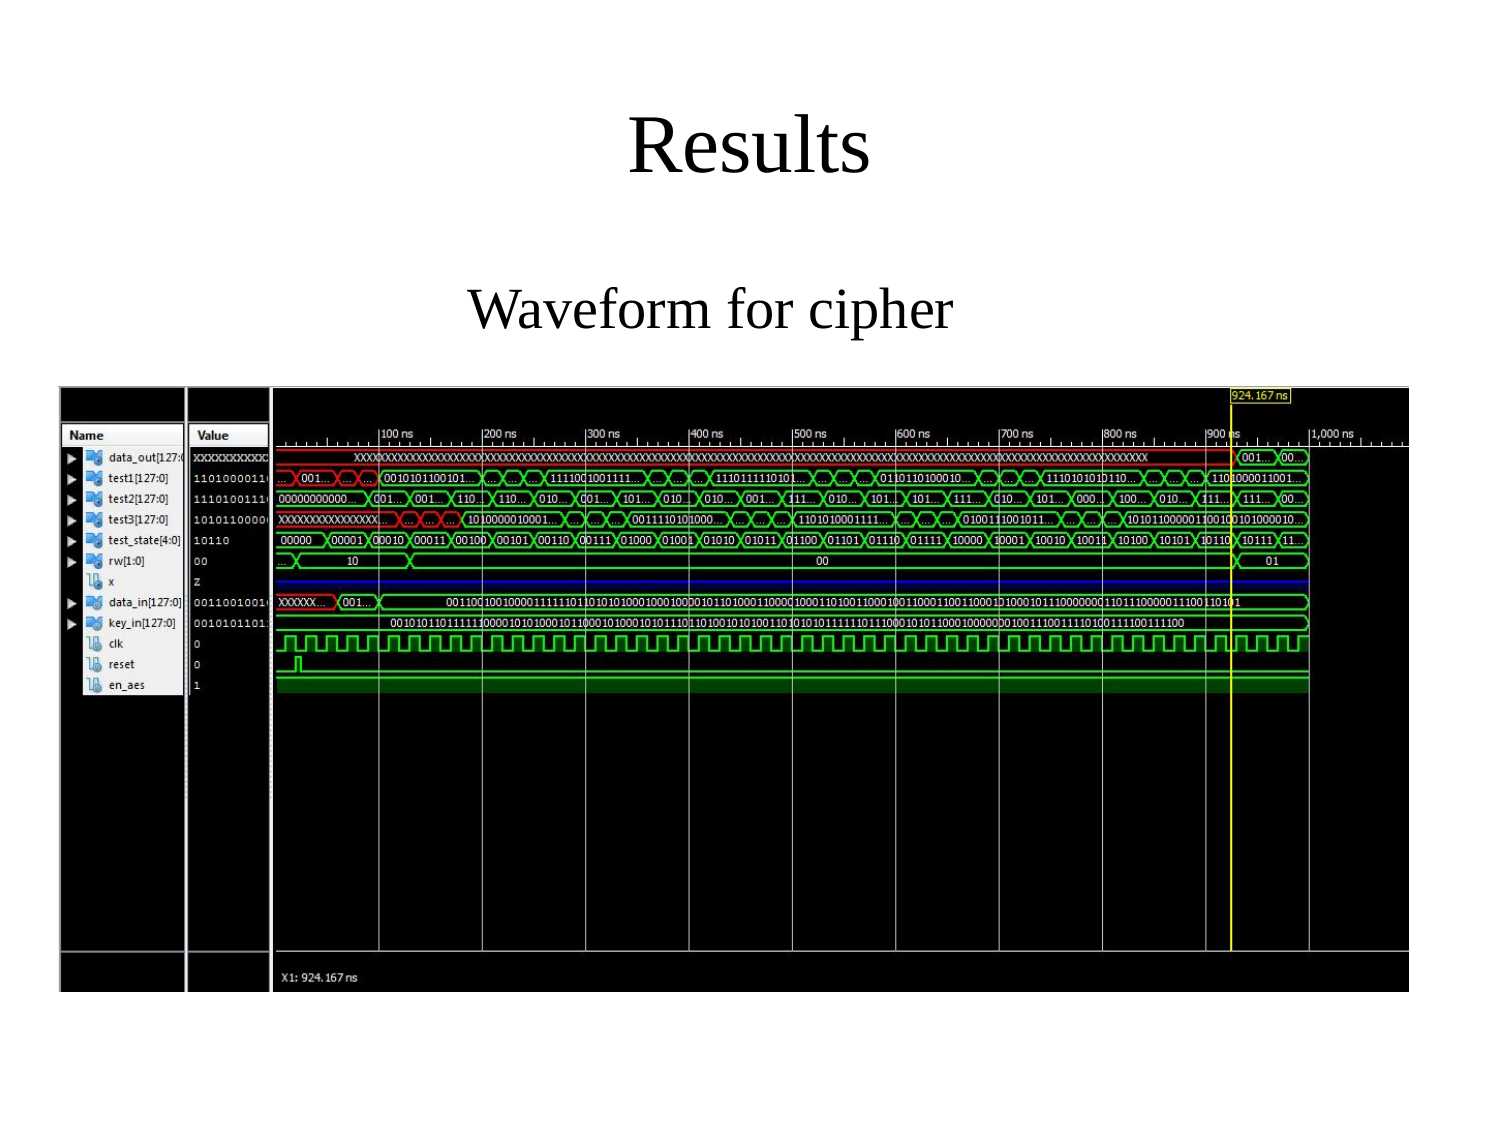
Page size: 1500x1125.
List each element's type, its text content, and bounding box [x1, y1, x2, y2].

picture [58, 386, 1409, 993]
title Results [75, 45, 1425, 233]
list Waveform for cipher [75, 262, 1425, 1005]
